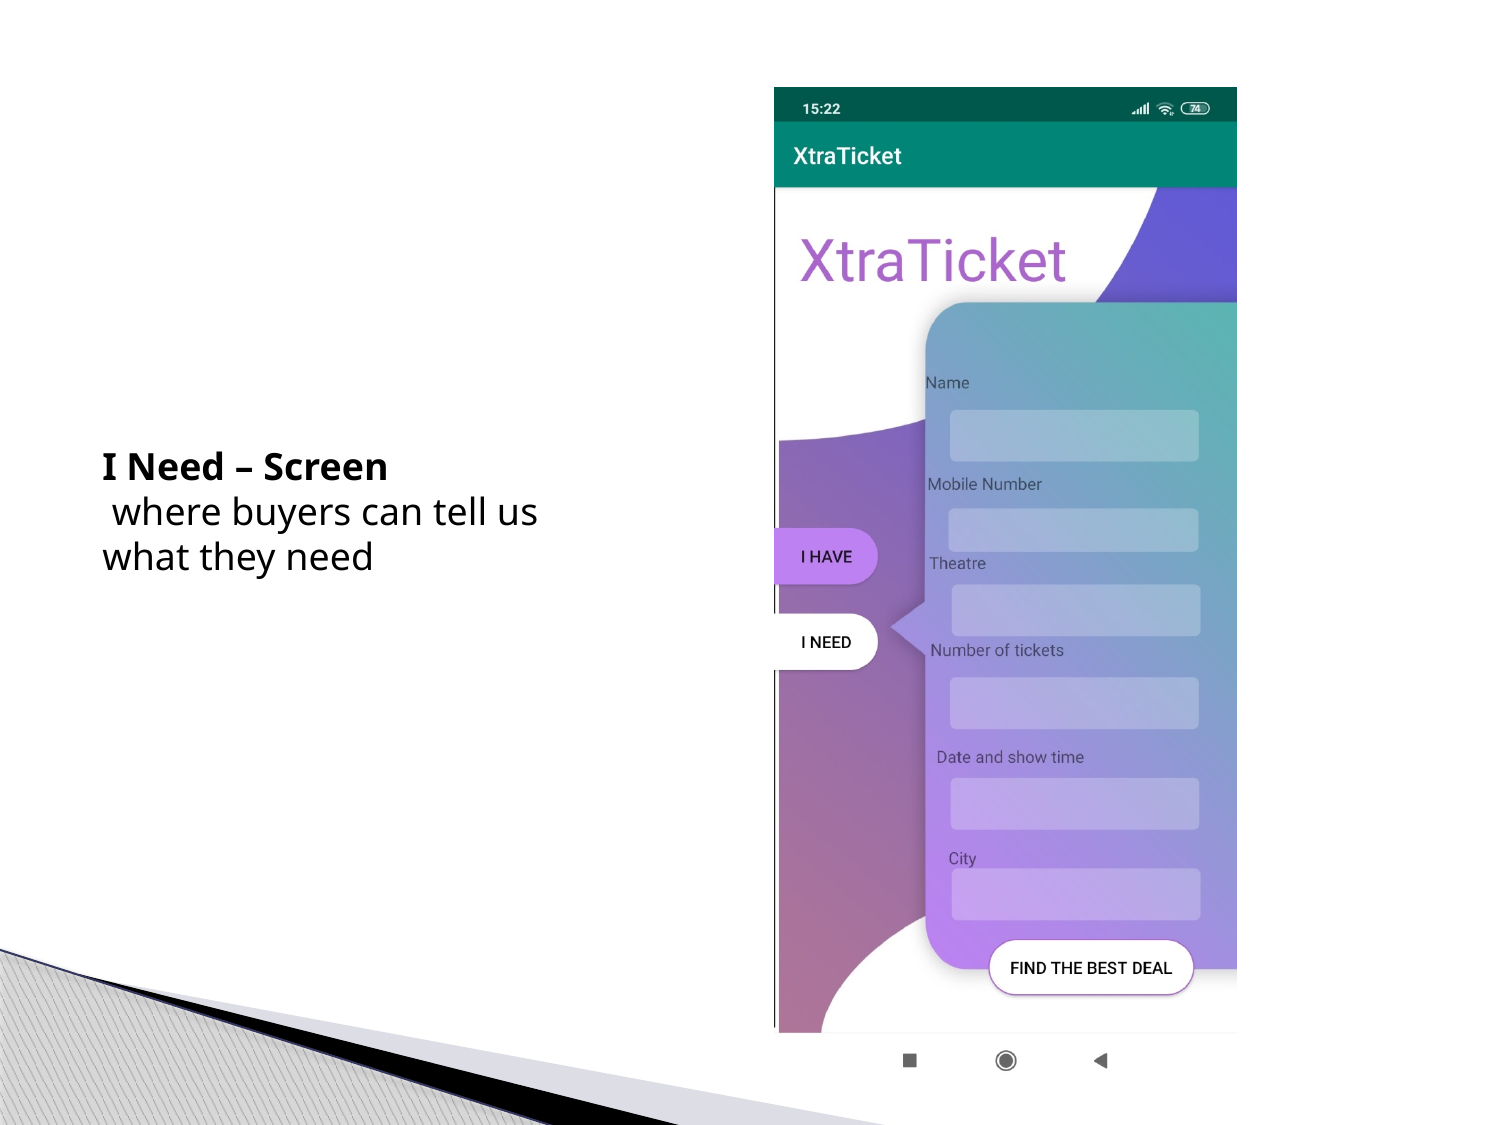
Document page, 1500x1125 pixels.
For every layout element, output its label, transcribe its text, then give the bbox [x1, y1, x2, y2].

picture [774, 87, 1237, 1088]
text_box I Need – Screen where buyers can tell us what they need [87, 436, 613, 586]
